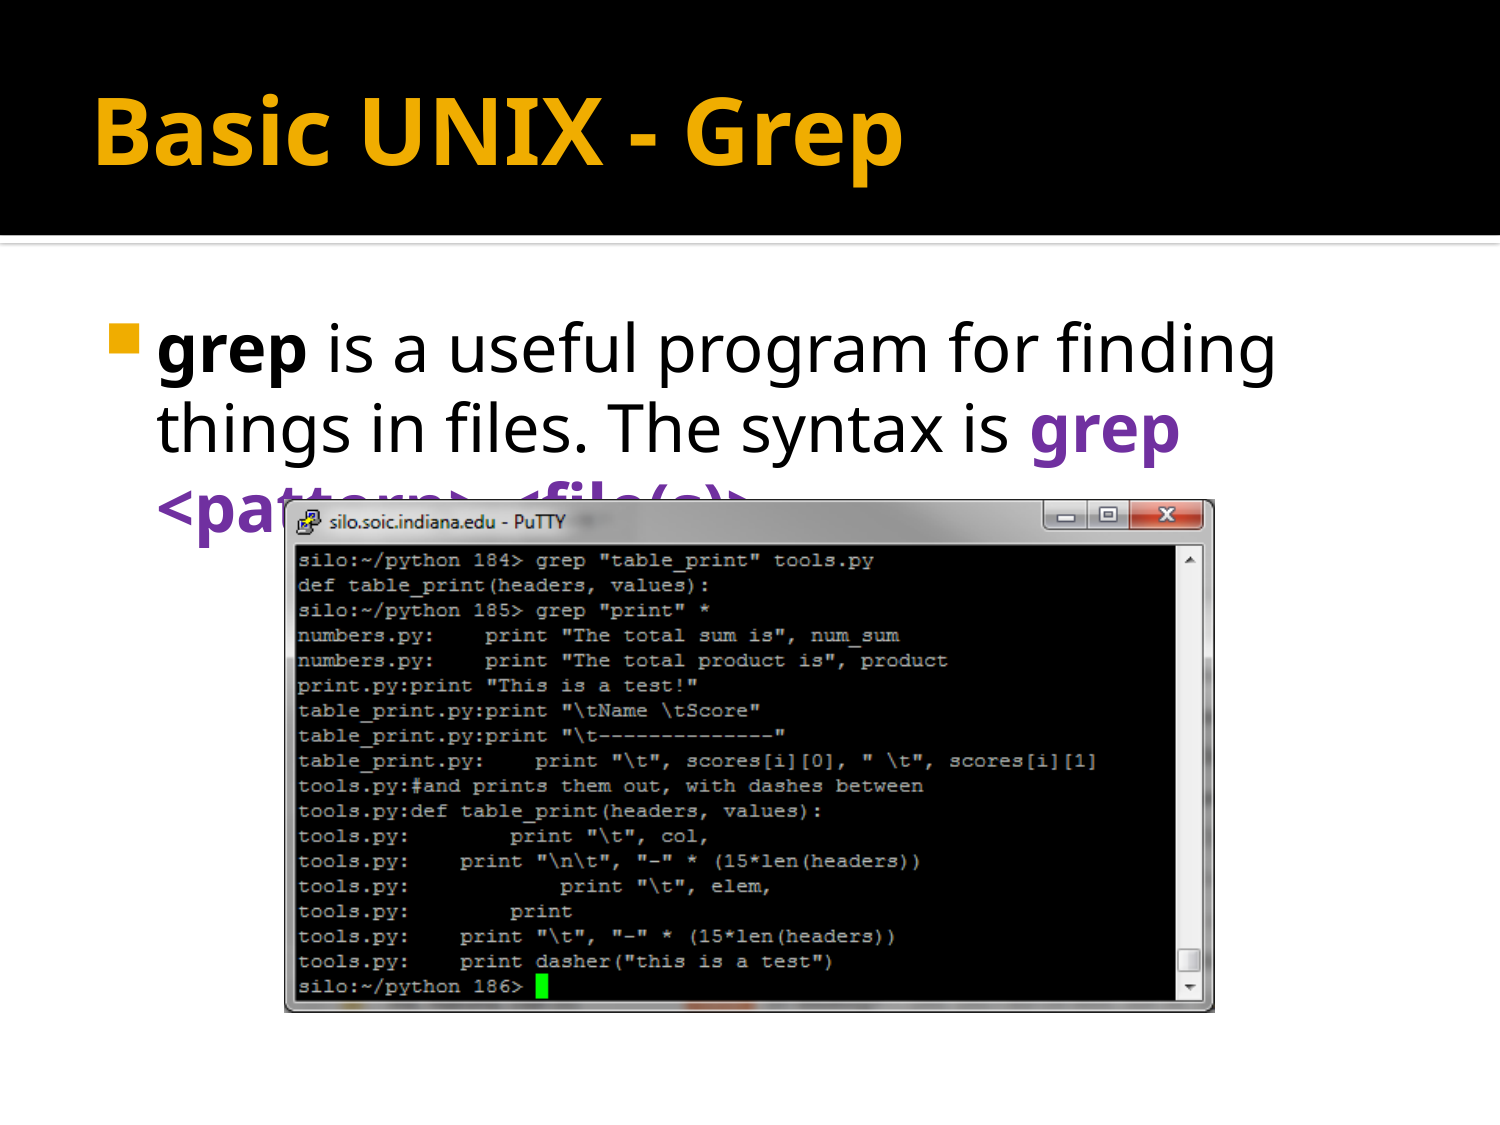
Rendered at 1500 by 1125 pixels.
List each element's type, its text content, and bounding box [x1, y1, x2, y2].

title Basic UNIX - Grep [75, 25, 1425, 231]
picture [284, 499, 1215, 1013]
list grep is a useful program for finding things in files. The syntax is grep <pattern> <file(s)> [75, 291, 1425, 1050]
